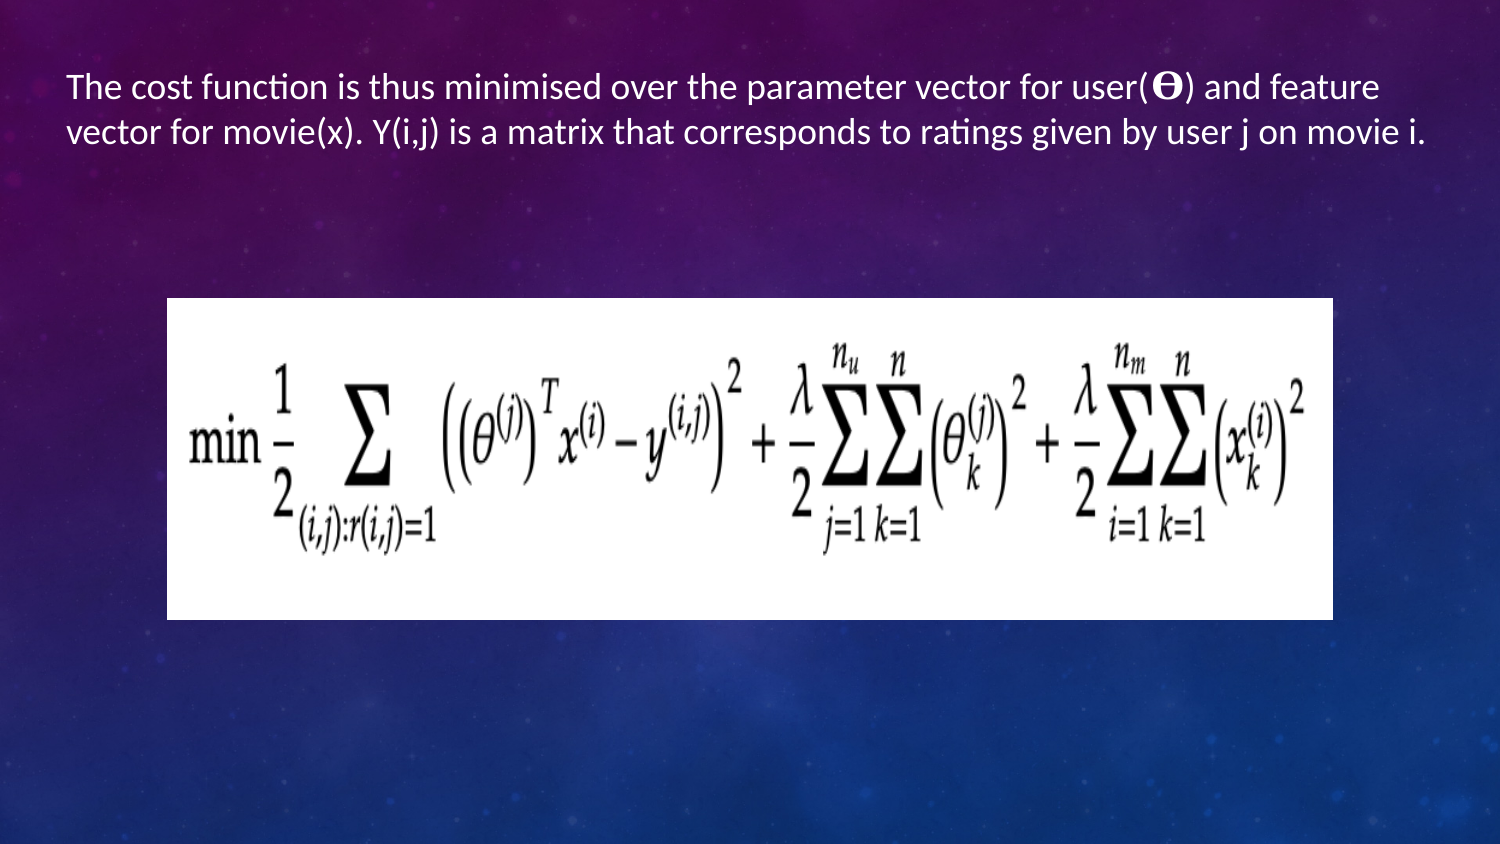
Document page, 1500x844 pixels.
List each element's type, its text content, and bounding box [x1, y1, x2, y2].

picture [0, 0, 1500, 844]
list The cost function is thus minimised over the parameter vector for user(𝚹) and feature vector for movie(x). Y(i,j) is a matrix that corresponds to ratings given by user j on movie i. [51, 46, 1449, 750]
